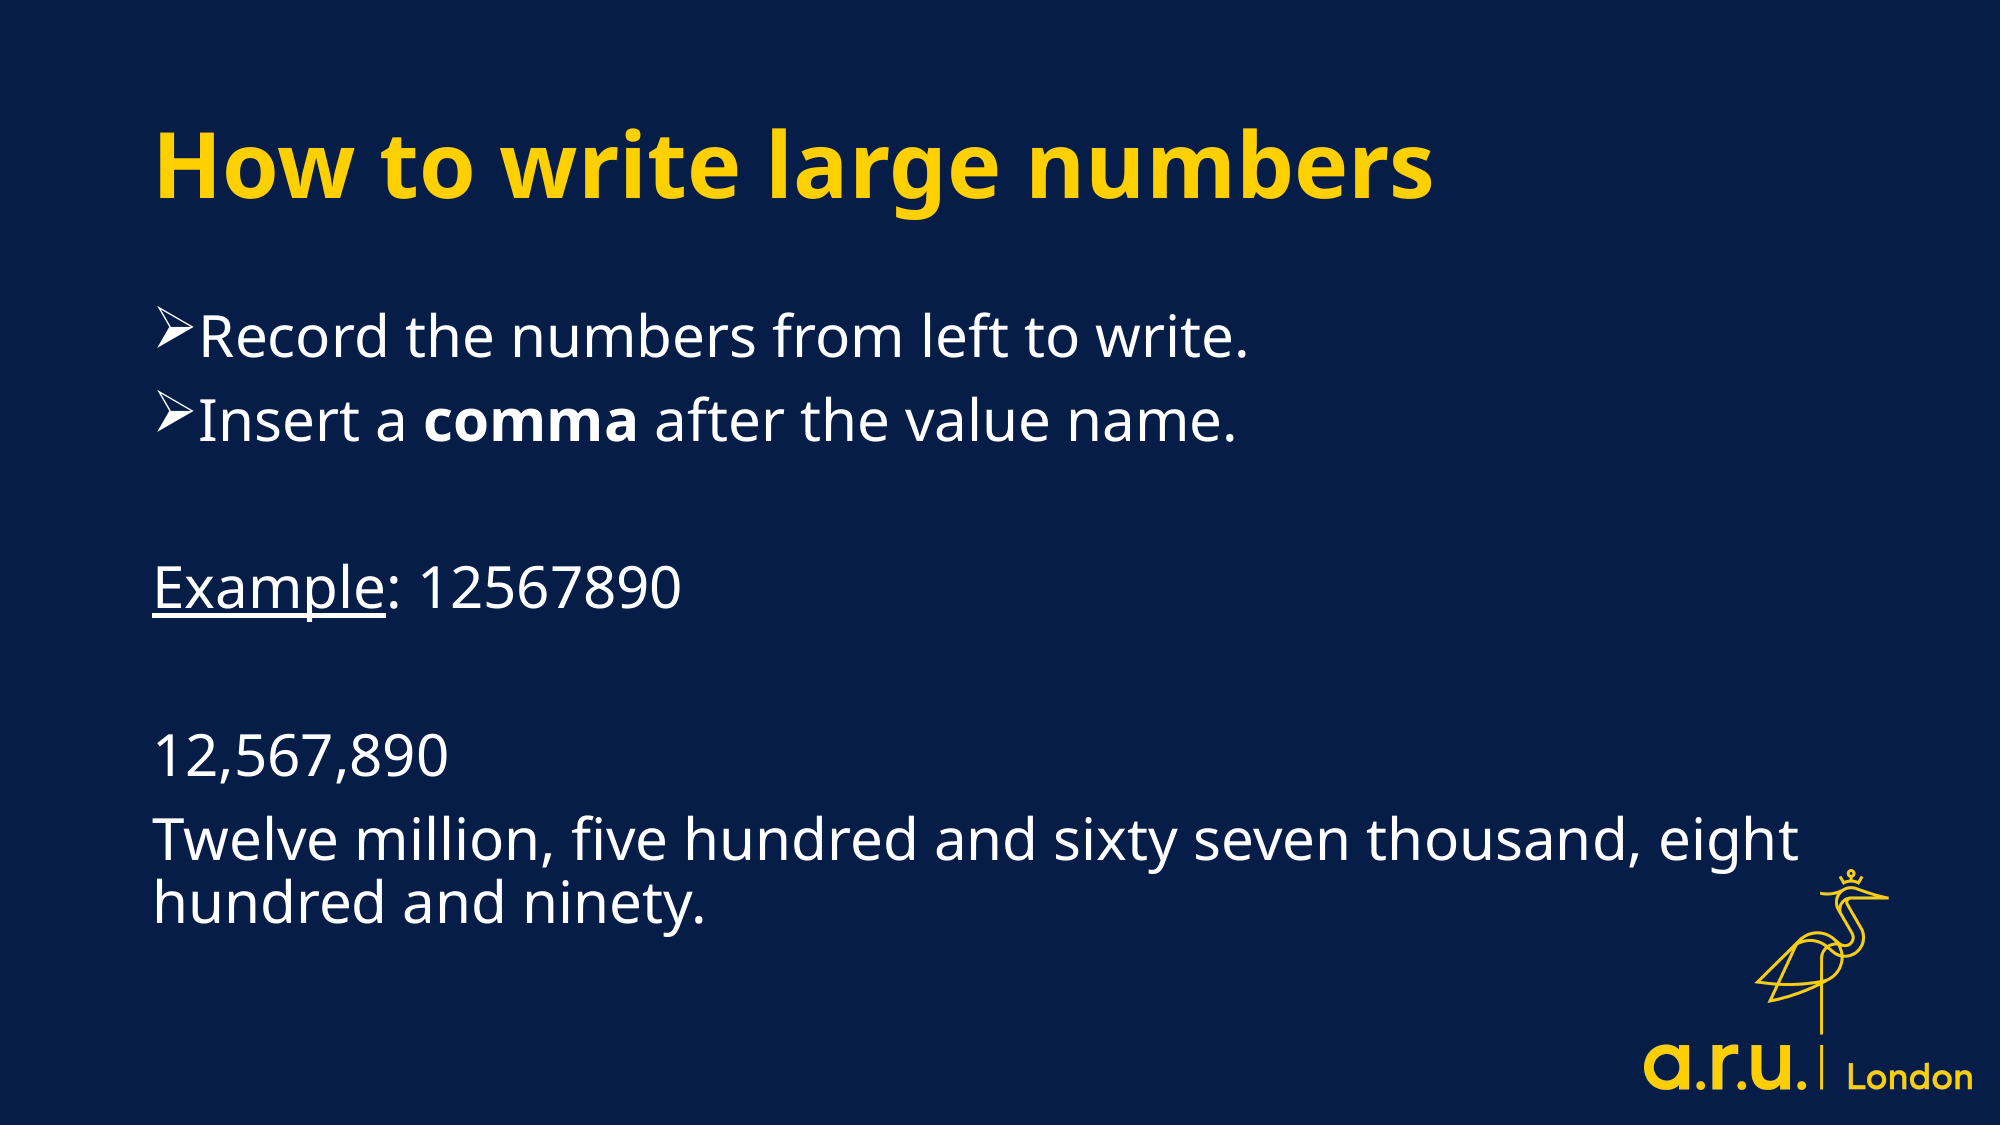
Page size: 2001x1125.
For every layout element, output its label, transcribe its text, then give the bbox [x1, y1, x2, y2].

title How to write large numbers [137, 59, 1863, 278]
list Record the numbers from left to write. Insert a comma after the value name. Example: 12567890 12,567,890 Twelve million, five hundred and sixty seven thousand, eight hundred and ninety. [137, 299, 1863, 1014]
picture [1644, 869, 1972, 1091]
